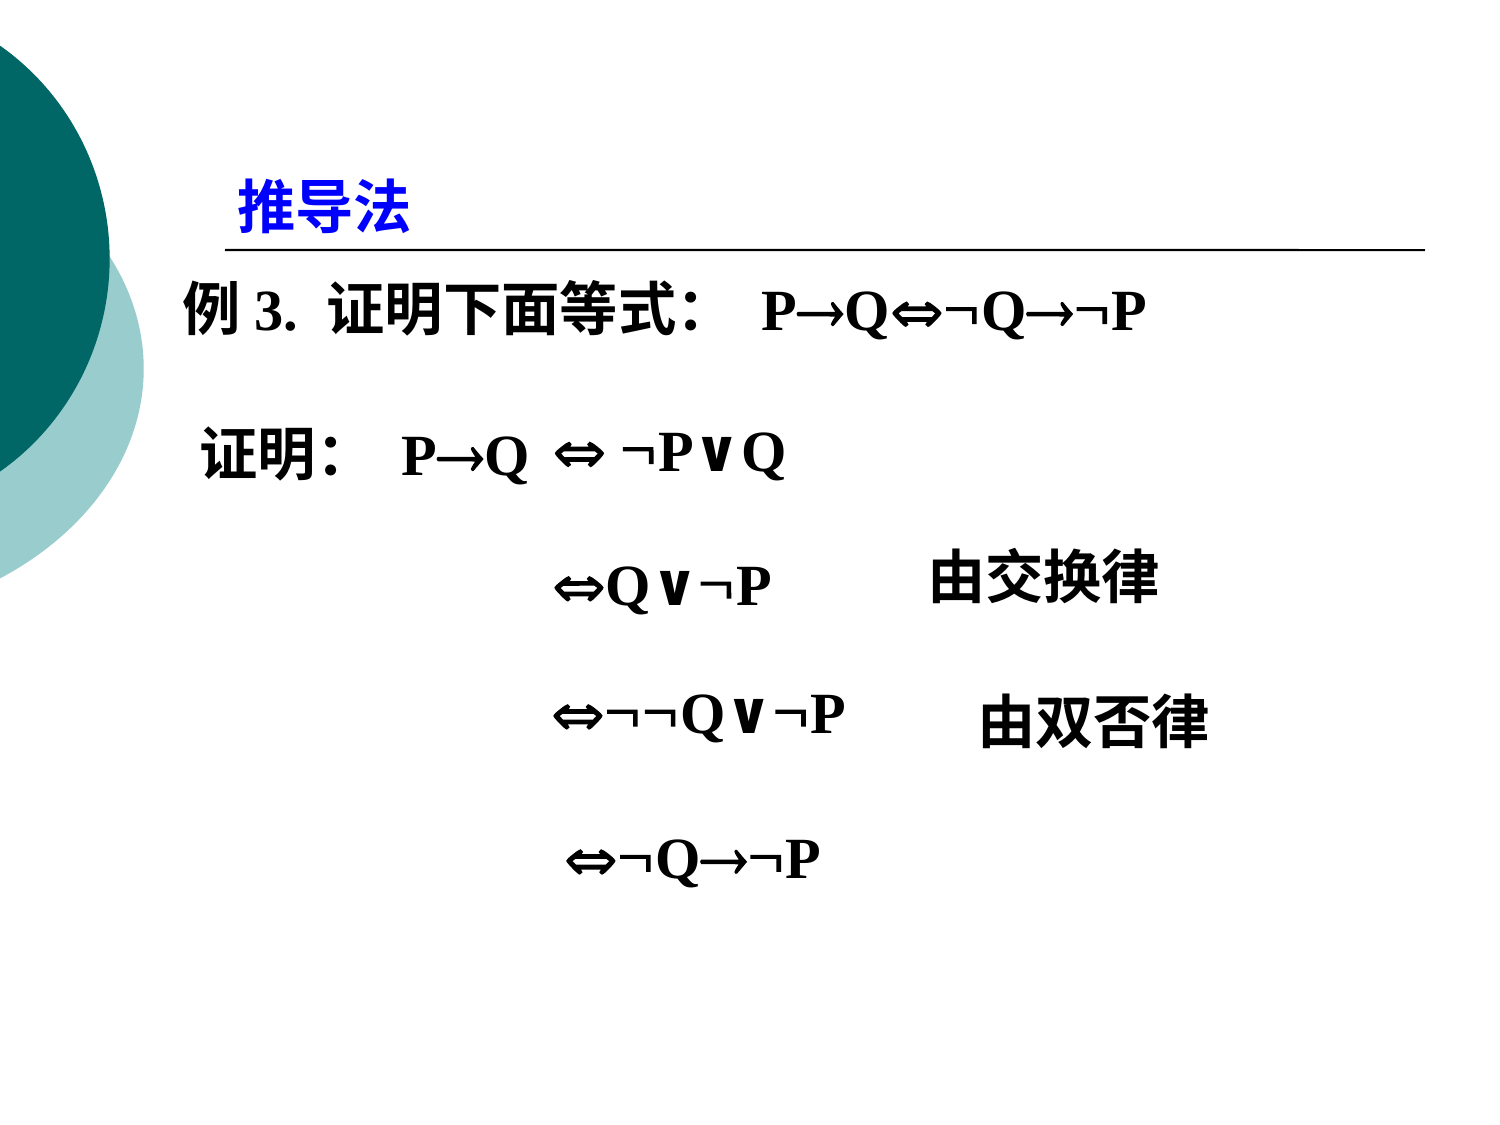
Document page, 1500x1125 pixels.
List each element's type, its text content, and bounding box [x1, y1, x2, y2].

text_box 例3. 证明下面等式： PQQP [167, 264, 1163, 351]
text_box 由交换律 [912, 532, 1313, 618]
text_box  P∨Q [537, 404, 925, 491]
text_box QP [534, 812, 837, 898]
text_box 由双否律 [962, 677, 1425, 763]
text_box Q∨P [522, 539, 950, 625]
text_box 推导法 [222, 162, 475, 248]
text_box 证明： PQ [185, 409, 613, 496]
text_box Q∨P [521, 667, 1013, 753]
